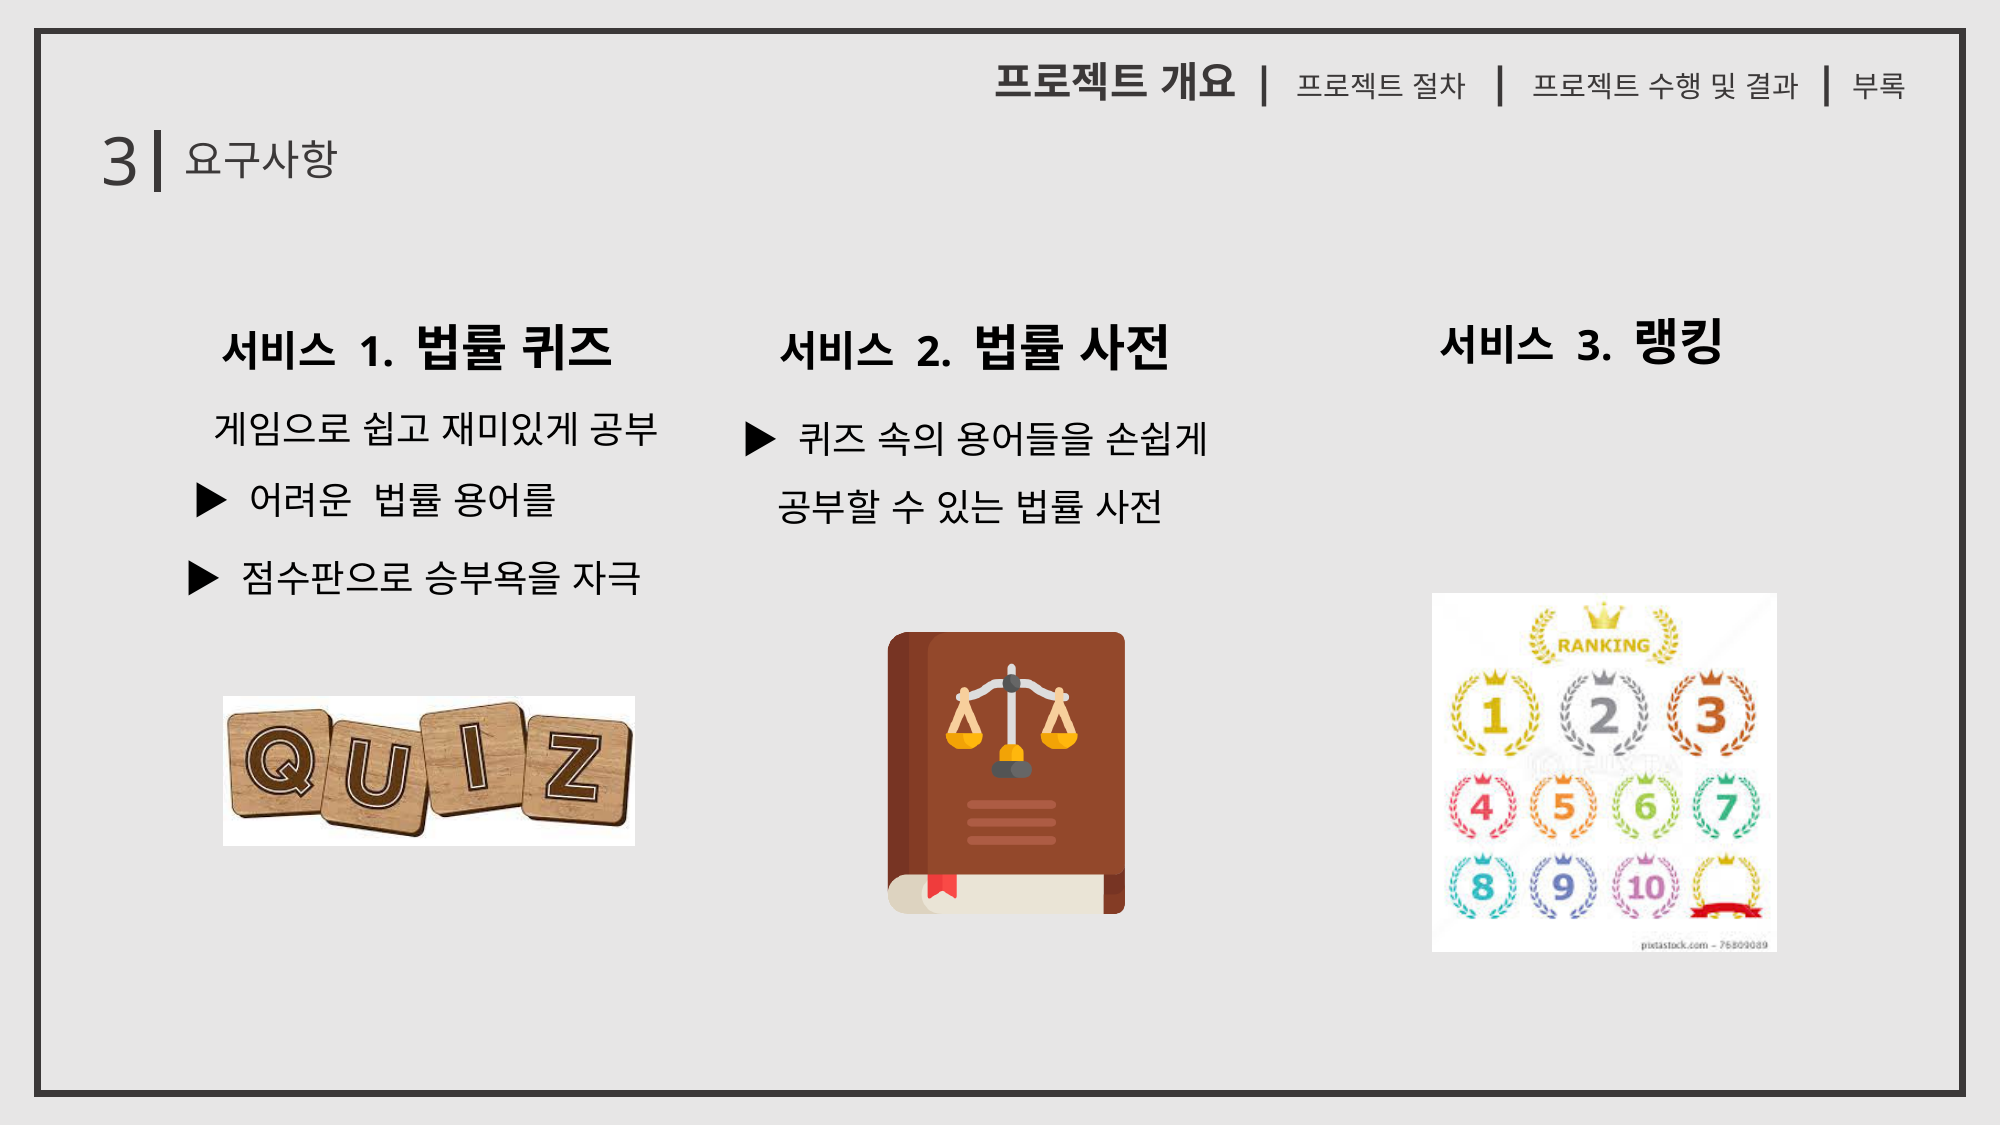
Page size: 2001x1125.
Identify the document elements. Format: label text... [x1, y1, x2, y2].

text_box [36, 30, 1964, 1095]
text_box 프로젝트 개요 | 프로젝트 절차 | 프로젝트 수행 및 결과 | 부록 [975, 48, 1938, 114]
text_box 서비스 3. 랭킹 [1345, 303, 1820, 379]
picture [1432, 593, 1777, 952]
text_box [86, 111, 884, 207]
picture [223, 696, 635, 846]
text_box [705, 309, 1245, 914]
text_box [157, 308, 699, 583]
